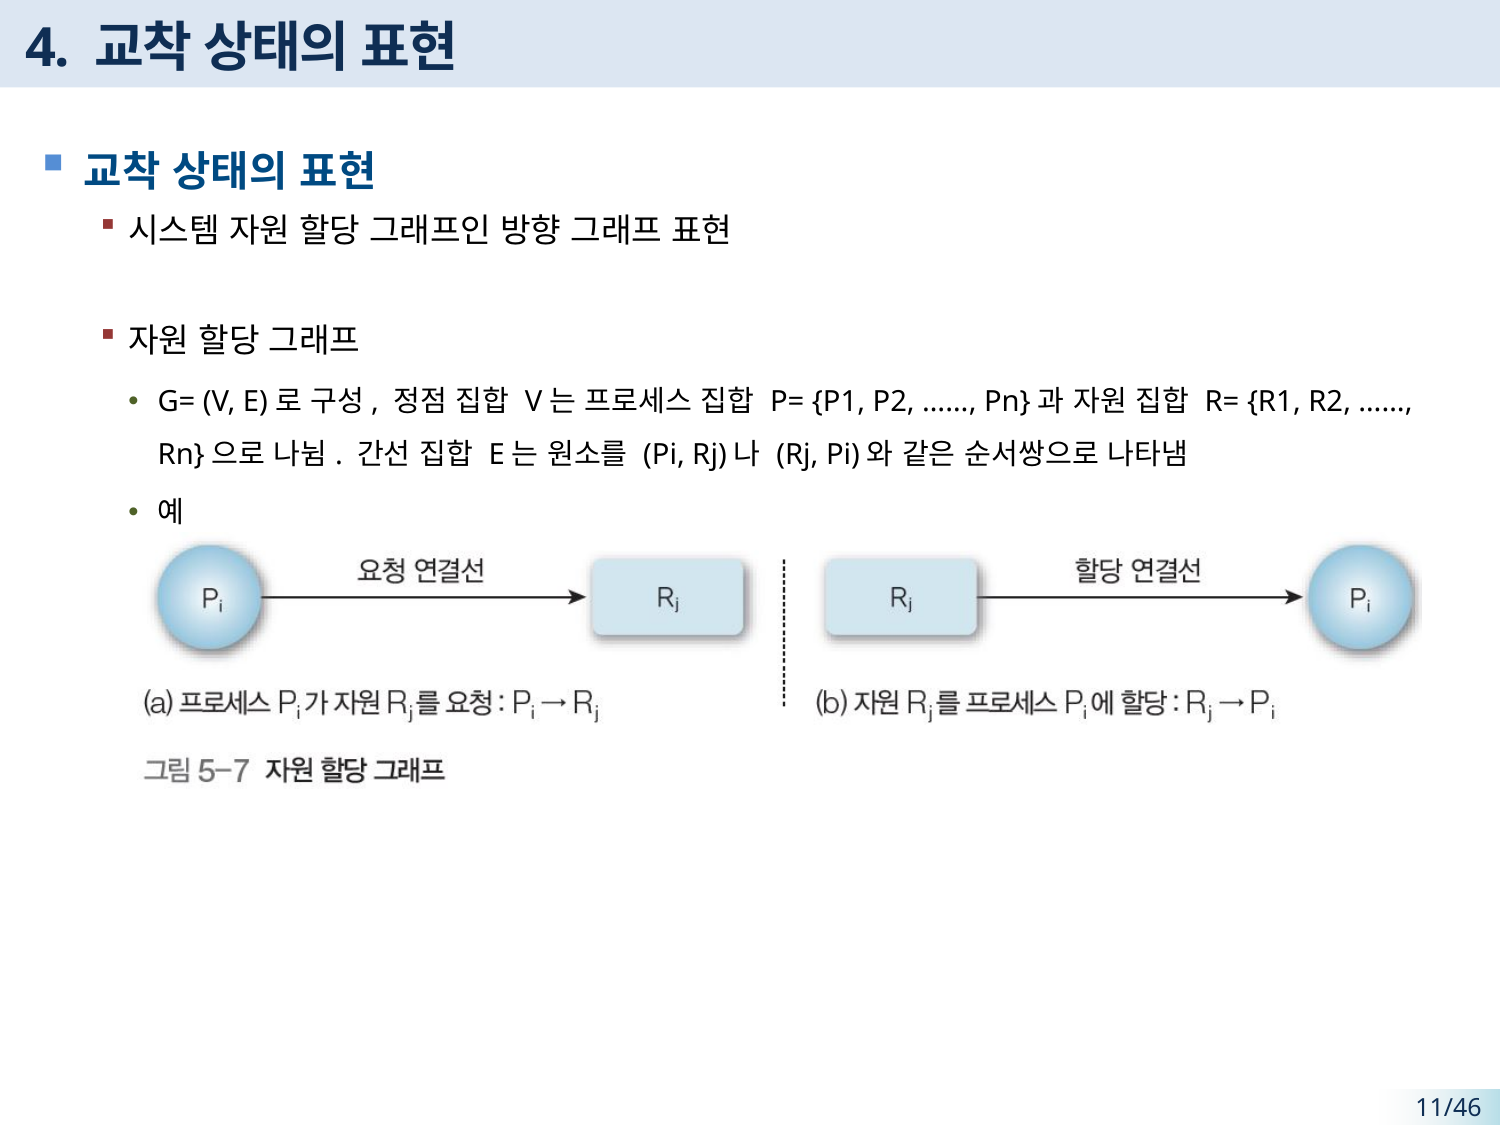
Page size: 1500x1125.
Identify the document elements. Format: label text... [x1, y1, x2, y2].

title 4. 교착 상태의 표현 [10, 5, 1467, 84]
picture [136, 532, 1422, 790]
list 교착 상태의 표현 시스템 자원 할당 그래프인 방향 그래프 표현 자원 할당 그래프 G= (V, E)로 구성, 정점 집합 V는 프로세스 집합 P= {P1, P2, ……, Pn}과 자원 집합 R= {R1, R2, ……, Rn}으로 나뉨. 간선 집합 E는 원소를 (Pi, Rj)나 (Rj, Pi)와 같은 순서쌍으로 나타냄 예 [10, 126, 1481, 1057]
